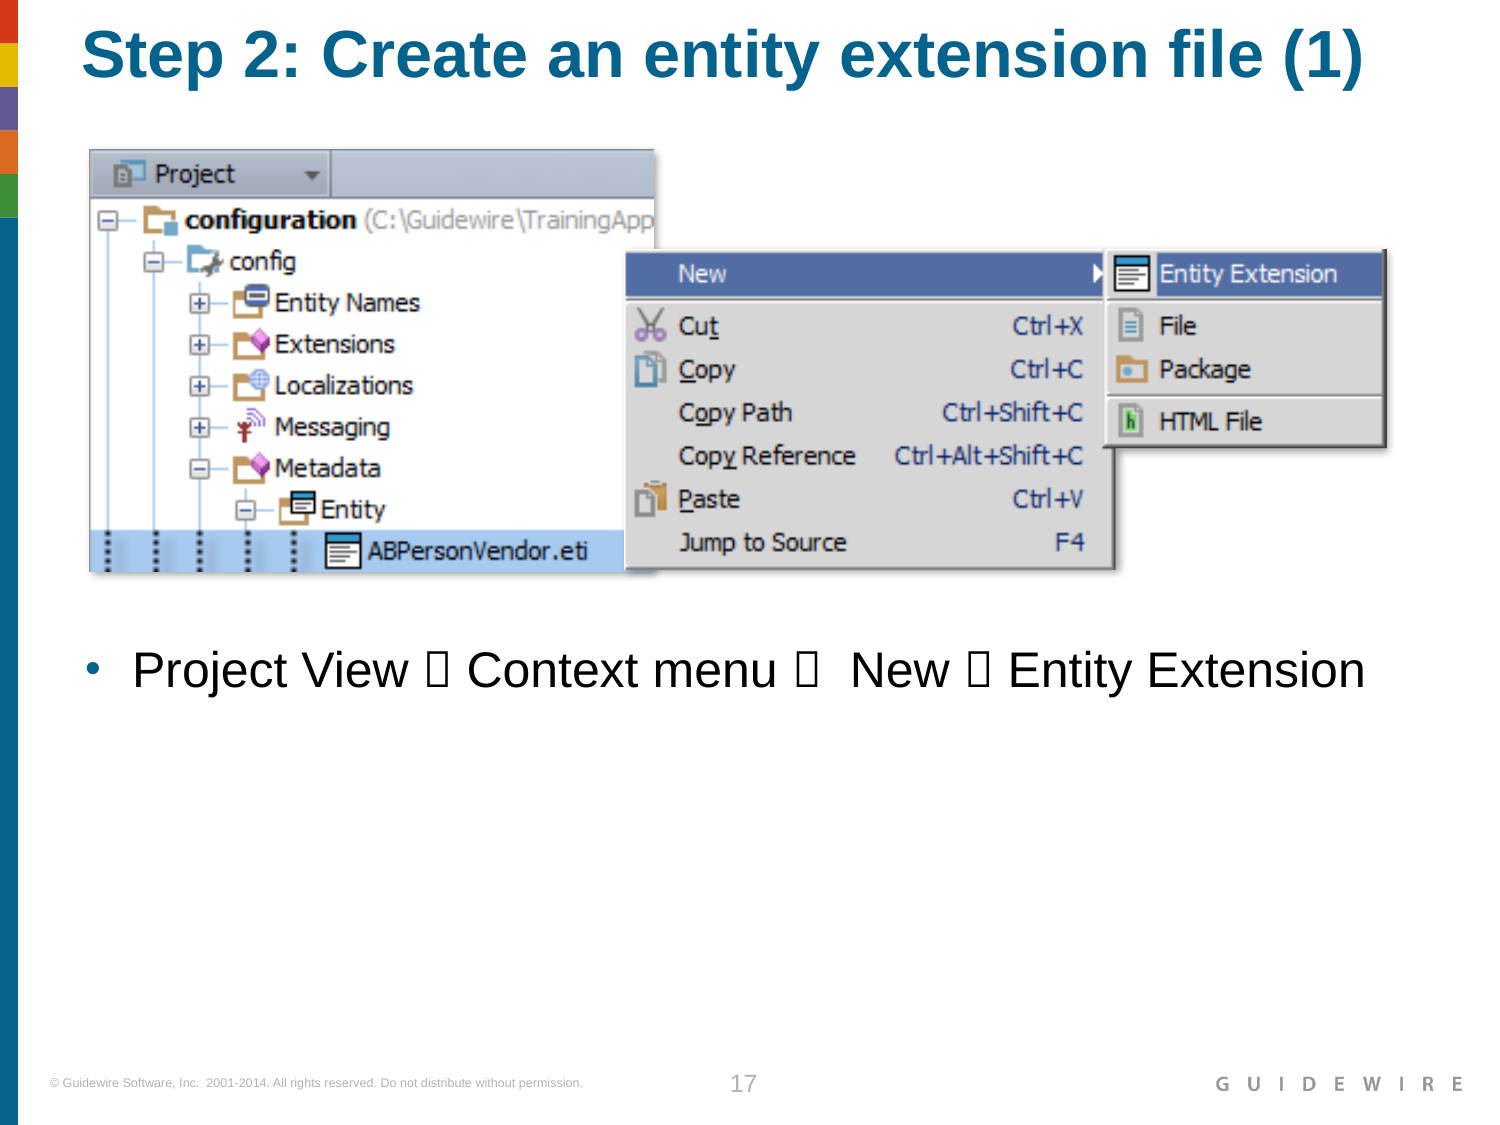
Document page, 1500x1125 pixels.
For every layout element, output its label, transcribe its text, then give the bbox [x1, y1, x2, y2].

picture [624, 249, 1387, 570]
title Step 2: Create an entity extension file (1) [81, 19, 1446, 142]
picture [89, 149, 655, 573]
list Project View  Context menu  New  Entity Extension [85, 637, 1450, 1050]
picture [1215, 1073, 1480, 1096]
